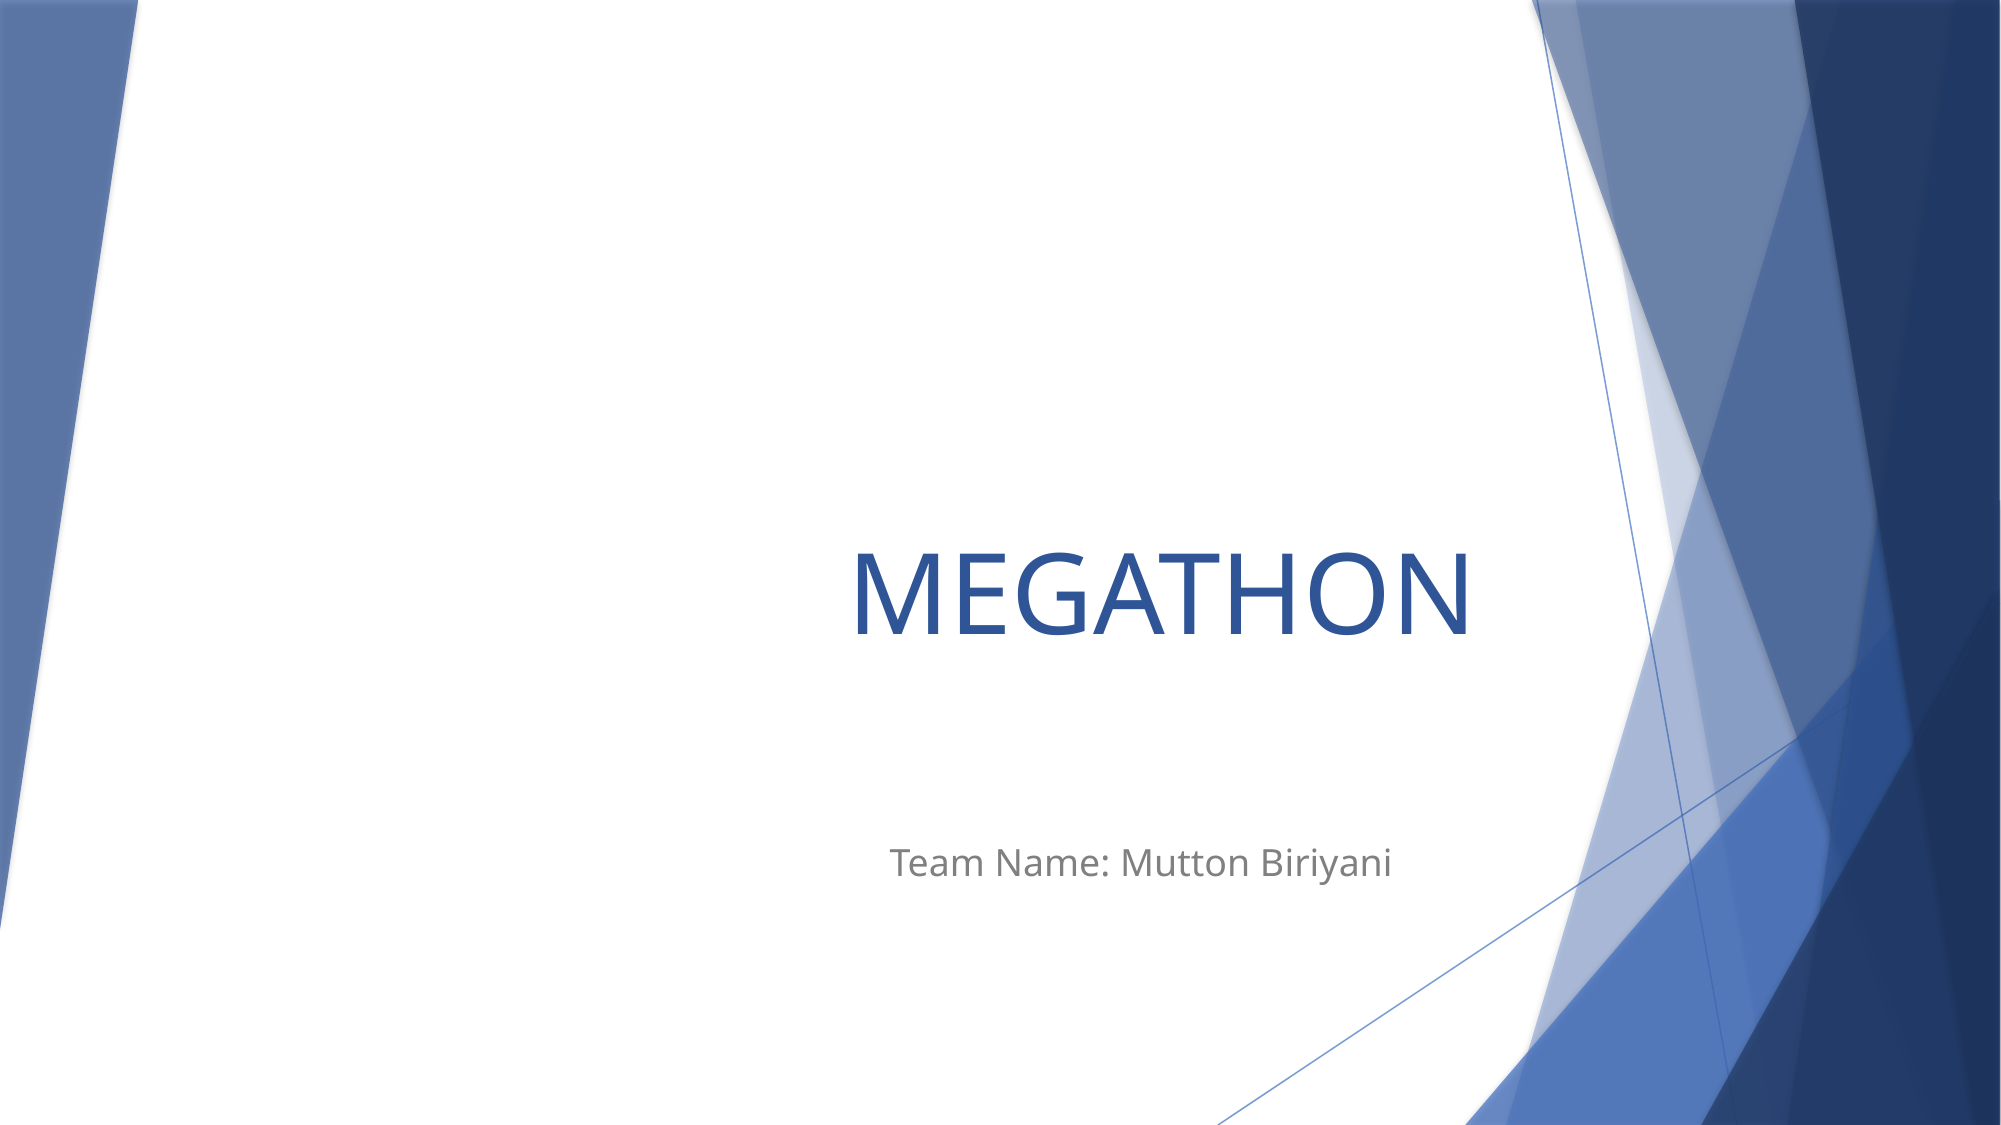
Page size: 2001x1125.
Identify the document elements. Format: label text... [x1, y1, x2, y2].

title MEGATHON [247, 394, 1522, 665]
subtitle Team Name: Mutton Biriyani [874, 831, 1522, 1020]
